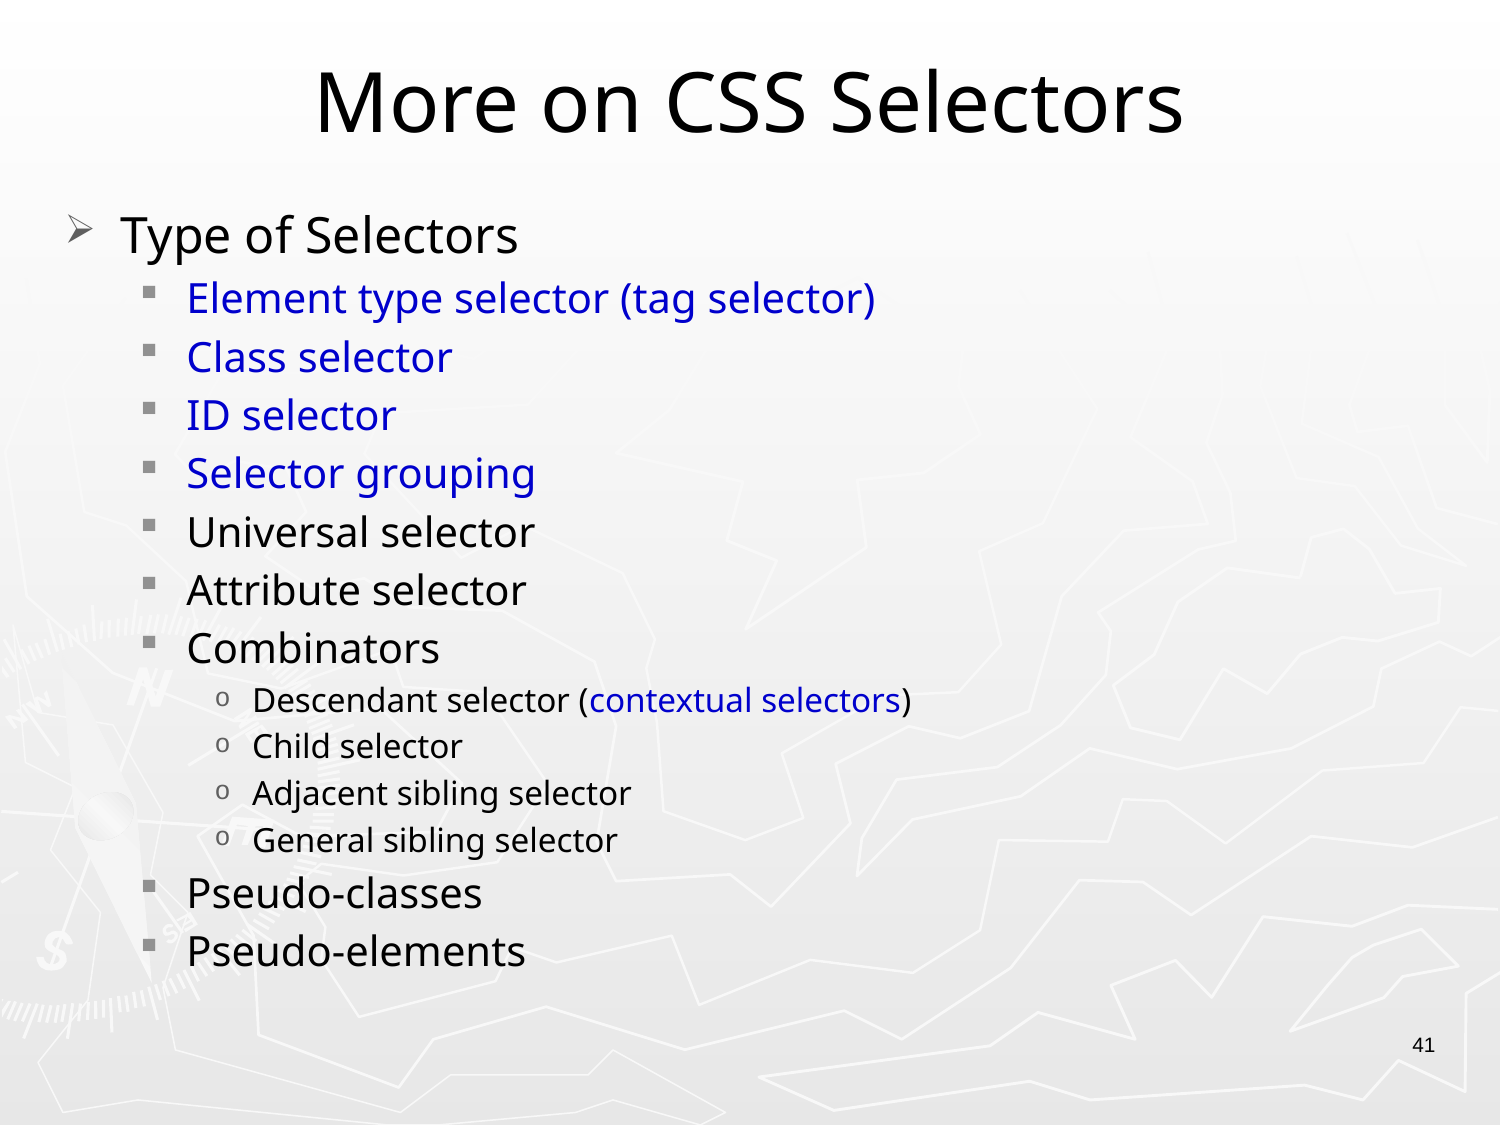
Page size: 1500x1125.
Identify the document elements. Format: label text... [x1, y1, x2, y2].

list Type of Selectors Element type selector (tag selector) Class selector ID selector Selector grouping Universal selector Attribute selector Combinators Descendant selector (contextual selectors) Child selector Adjacent sibling selector General sibling selector Pseudo-classes Pseudo-elements [49, 196, 1451, 1001]
title More on CSS Selectors [49, 37, 1451, 161]
slide_number 41 [1074, 1024, 1451, 1103]
